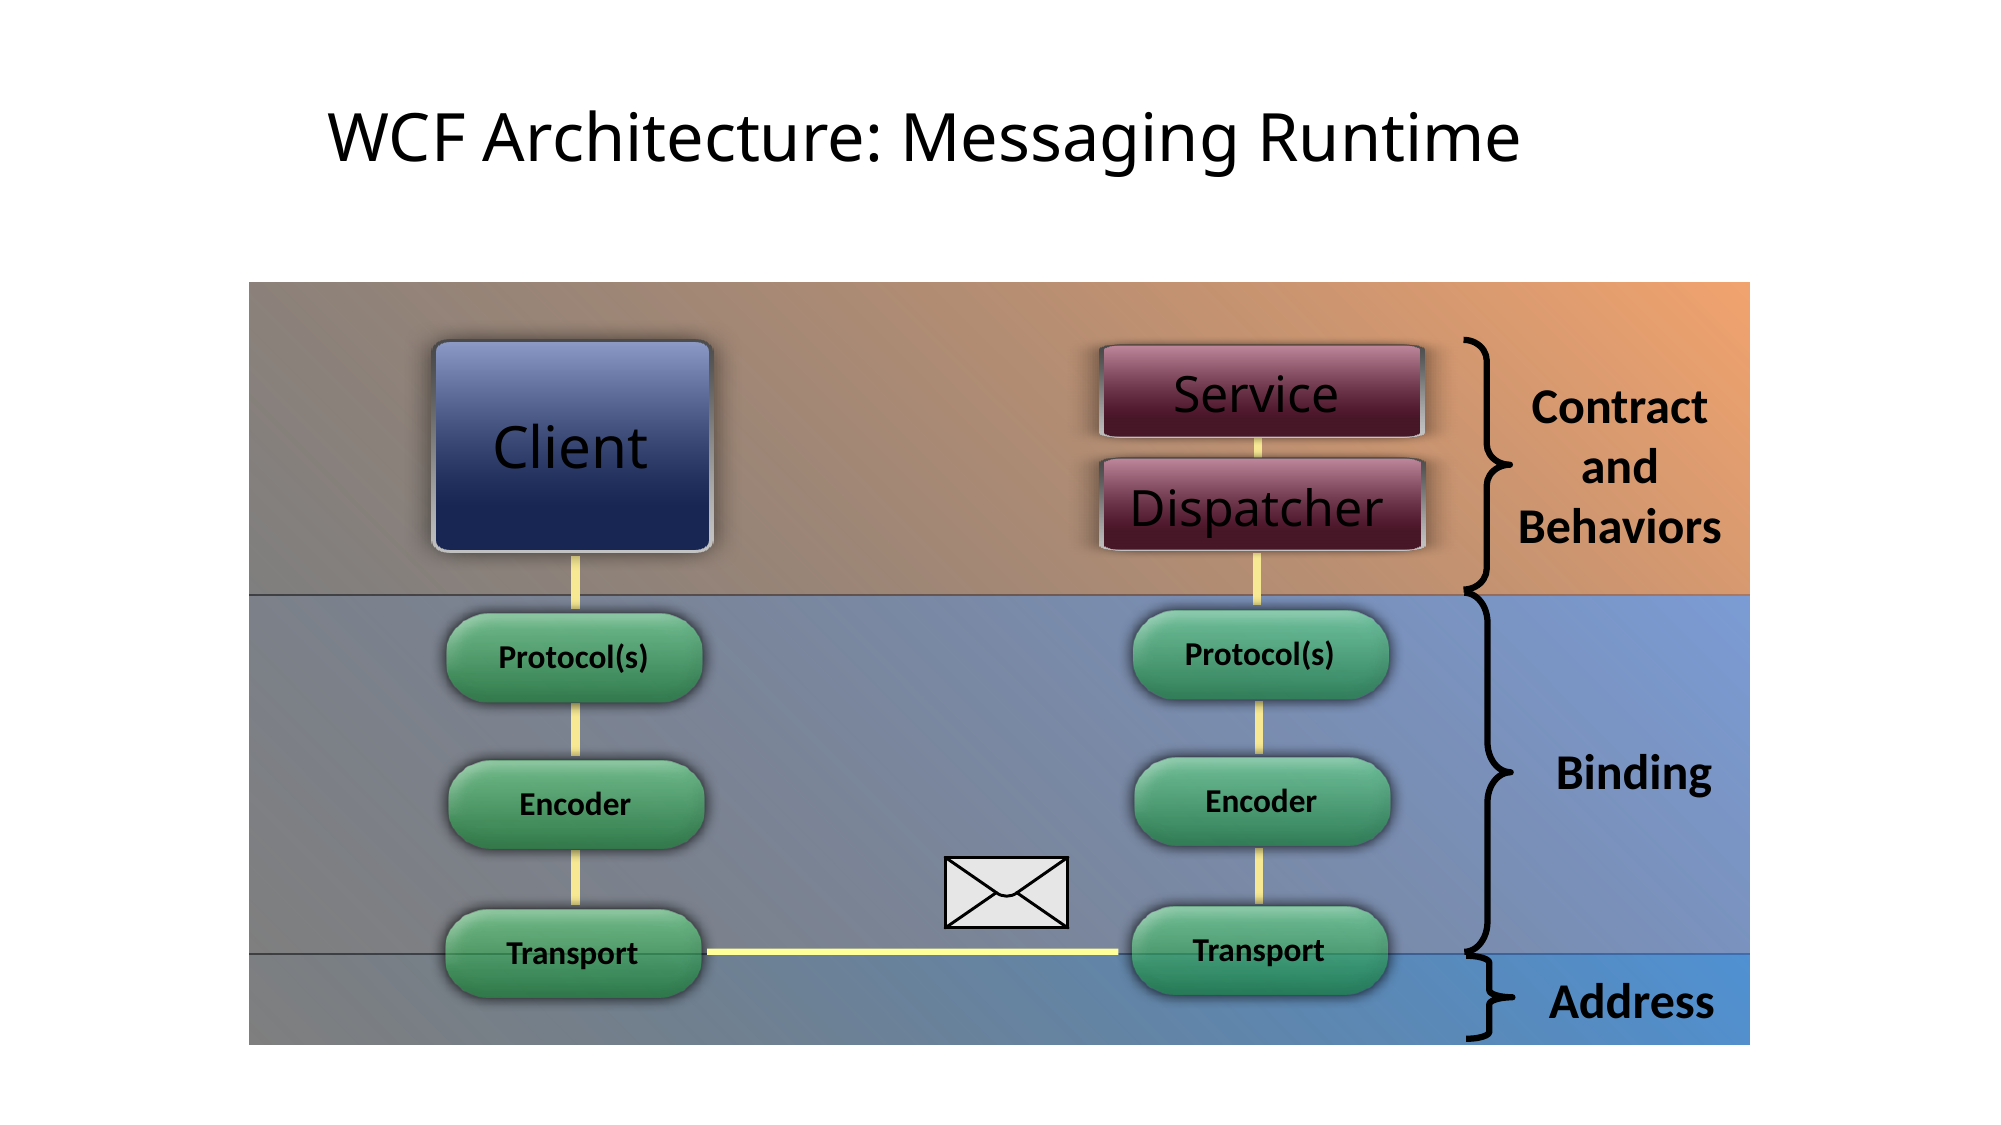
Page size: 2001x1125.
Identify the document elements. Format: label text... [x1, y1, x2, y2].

text_box [1464, 592, 1511, 952]
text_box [430, 598, 719, 717]
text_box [1118, 742, 1407, 860]
text_box [1263, 596, 1750, 955]
text_box [249, 955, 1750, 1045]
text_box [1117, 595, 1405, 714]
picture [1068, 449, 1458, 559]
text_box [429, 894, 718, 1012]
text_box Binding [1541, 731, 1728, 807]
text_box [249, 596, 571, 955]
picture [1067, 336, 1458, 446]
picture [404, 320, 742, 571]
text_box [1466, 955, 1513, 1039]
title WCF Architecture: Messaging Runtime [312, 37, 1688, 242]
text_box [580, 596, 1255, 951]
text_box Contract and Behaviors [1503, 365, 1737, 561]
text_box [1463, 339, 1503, 590]
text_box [933, 853, 1082, 951]
text_box Address [1533, 960, 1730, 1036]
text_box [1116, 891, 1404, 1009]
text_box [432, 745, 720, 864]
text_box [249, 282, 1750, 596]
